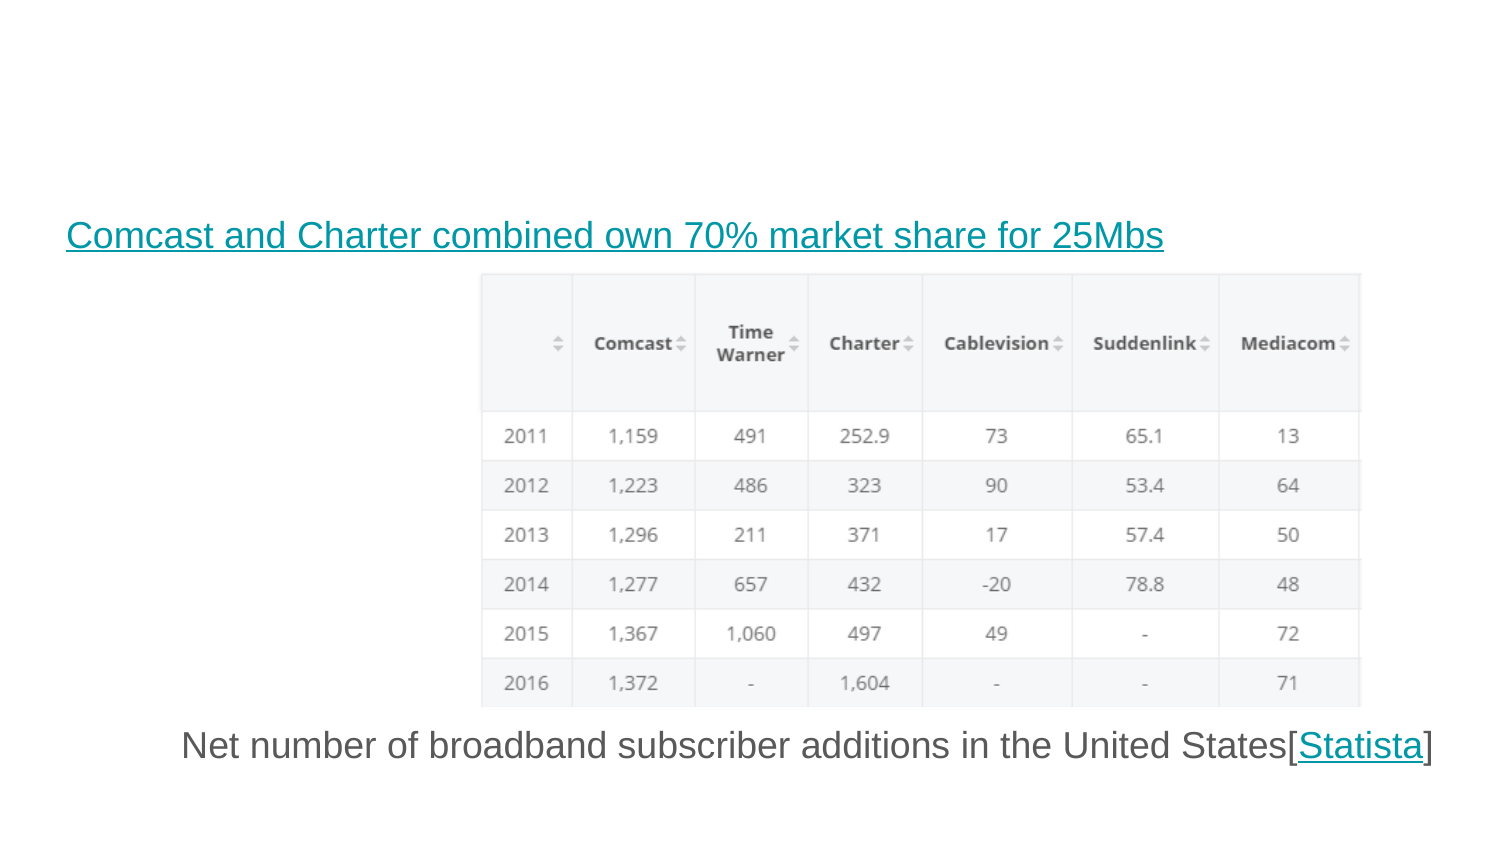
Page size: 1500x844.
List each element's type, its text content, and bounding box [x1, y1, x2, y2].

list Comcast and Charter combined own 70% market share for 25Mbs Net number of broadband subscriber additions in the United States[Statista] [51, 189, 1449, 750]
picture [475, 265, 1362, 707]
